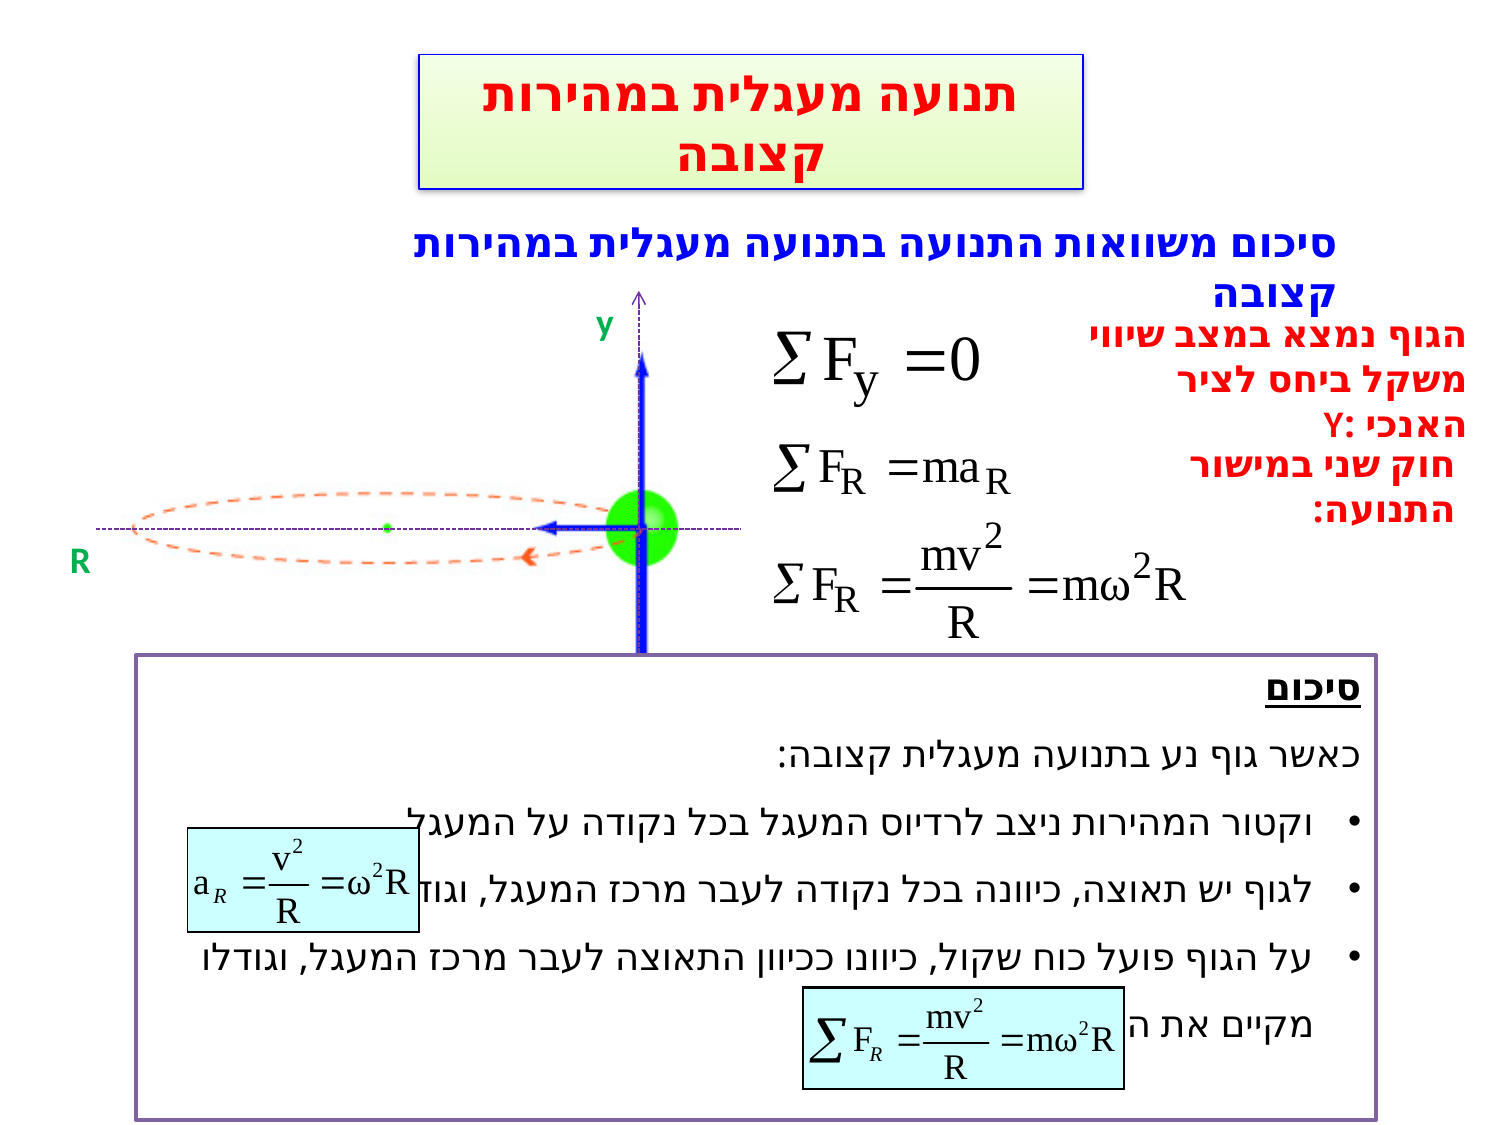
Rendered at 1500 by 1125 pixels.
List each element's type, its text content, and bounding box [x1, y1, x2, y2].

text_box סיכום כאשר גוף נע בתנועה מעגלית קצובה: וקטור המהירות ניצב לרדיוס המעגל בכל נקודה על המעגל. לגוף יש תאוצה, כיוונה בכל נקודה לעבר מרכז המעגל, וגודלה: על הגוף פועל כוח שקול, כיוונו ככיוון התאוצה לעבר מרכז המעגל, וגודלו מקיים את הקשר: [134, 653, 1378, 1122]
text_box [187, 828, 419, 932]
text_box חוק שני במישור התנועה: [1201, 432, 1471, 538]
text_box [804, 988, 1124, 1088]
text_box תנועה מעגלית במהירות קצובה [418, 54, 1084, 190]
text_box סיכום משוואות התנועה בתנועה מעגלית במהירות קצובה [371, 208, 1353, 323]
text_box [64, 290, 774, 811]
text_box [778, 432, 1199, 651]
text_box הגוף נמצא במצב שיווי משקל ביחס לציר האנכי :Y [1021, 302, 1483, 453]
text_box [778, 315, 995, 426]
